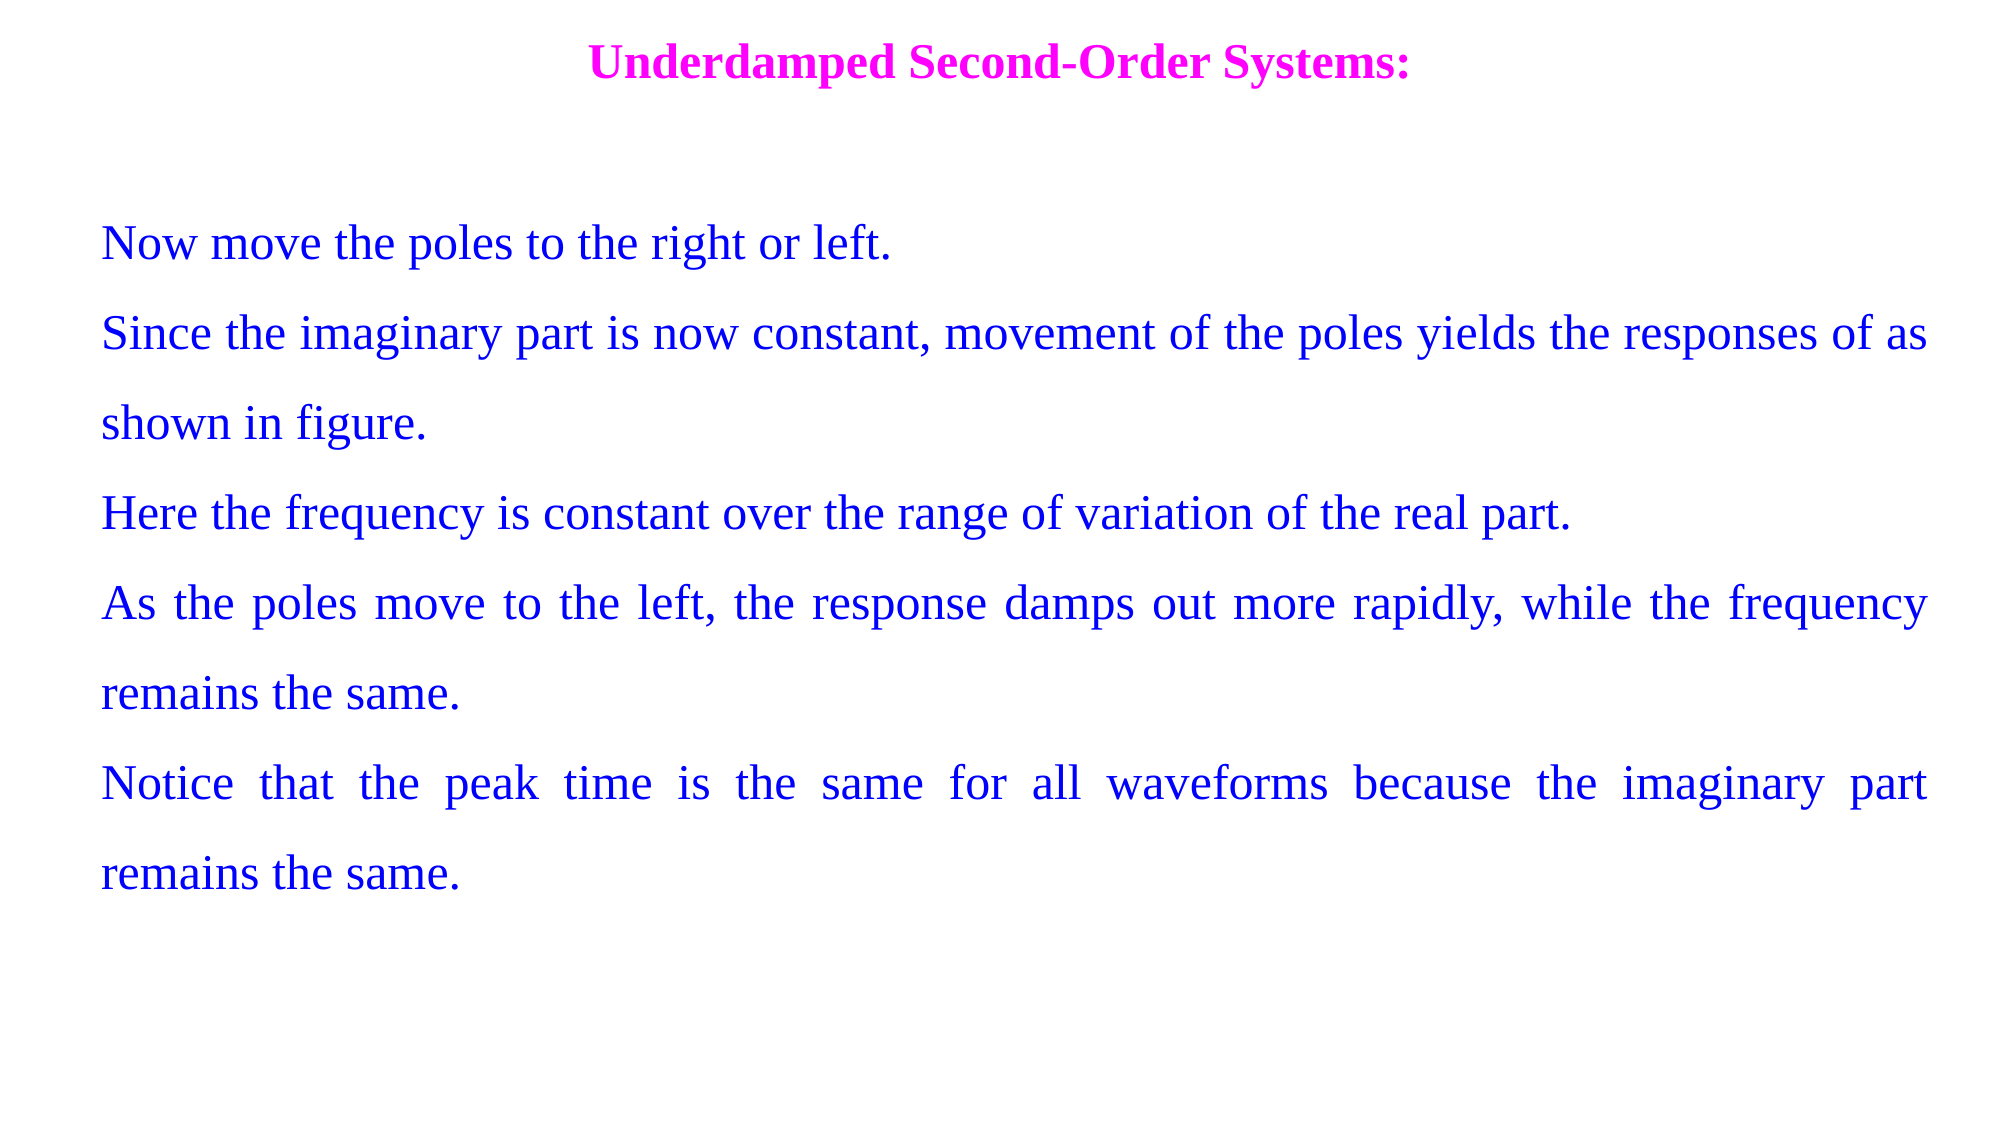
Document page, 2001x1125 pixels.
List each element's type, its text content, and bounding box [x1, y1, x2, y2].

text_box Underdamped Second-Order Systems: [86, 21, 1914, 96]
text_box Now move the poles to the right or left. Since the imaginary part is now constant, movement of the poles yields the responses of as shown in figure. Here the frequency is constant over the range of variation of the real part. As the poles move to the left, the response damps out more rapidly, while the frequency remains the same. Notice that the peak time is the same for all waveforms because the imaginary part remains the same. [86, 171, 1945, 907]
